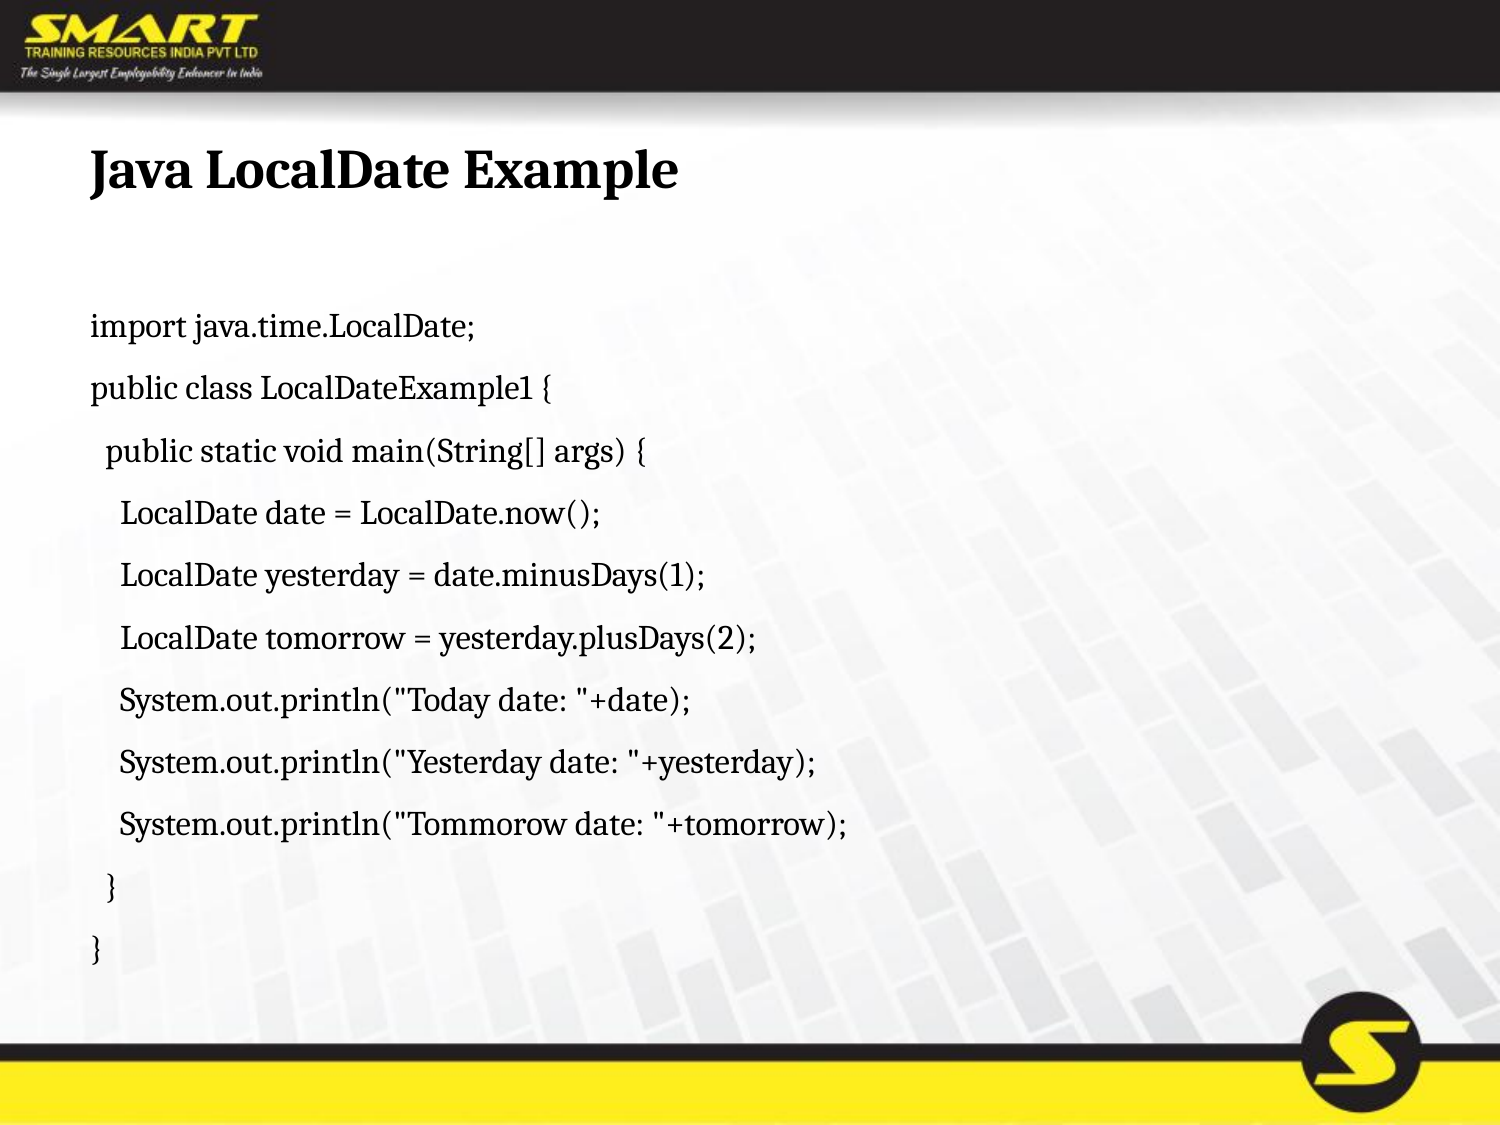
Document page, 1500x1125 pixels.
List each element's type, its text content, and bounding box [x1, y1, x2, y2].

list import java.time.LocalDate; public class LocalDateExample1 { public static void main(String[] args) { LocalDate date = LocalDate.now(); LocalDate yesterday = date.minusDays(1); LocalDate tomorrow = yesterday.plusDays(2); System.out.println("Today date: "+date); System.out.println("Yesterday date: "+yesterday); System.out.println("Tommorow date: "+tomorrow); } } [75, 275, 1425, 980]
title Java LocalDate Example [75, 125, 1425, 275]
picture [0, 0, 1500, 1125]
